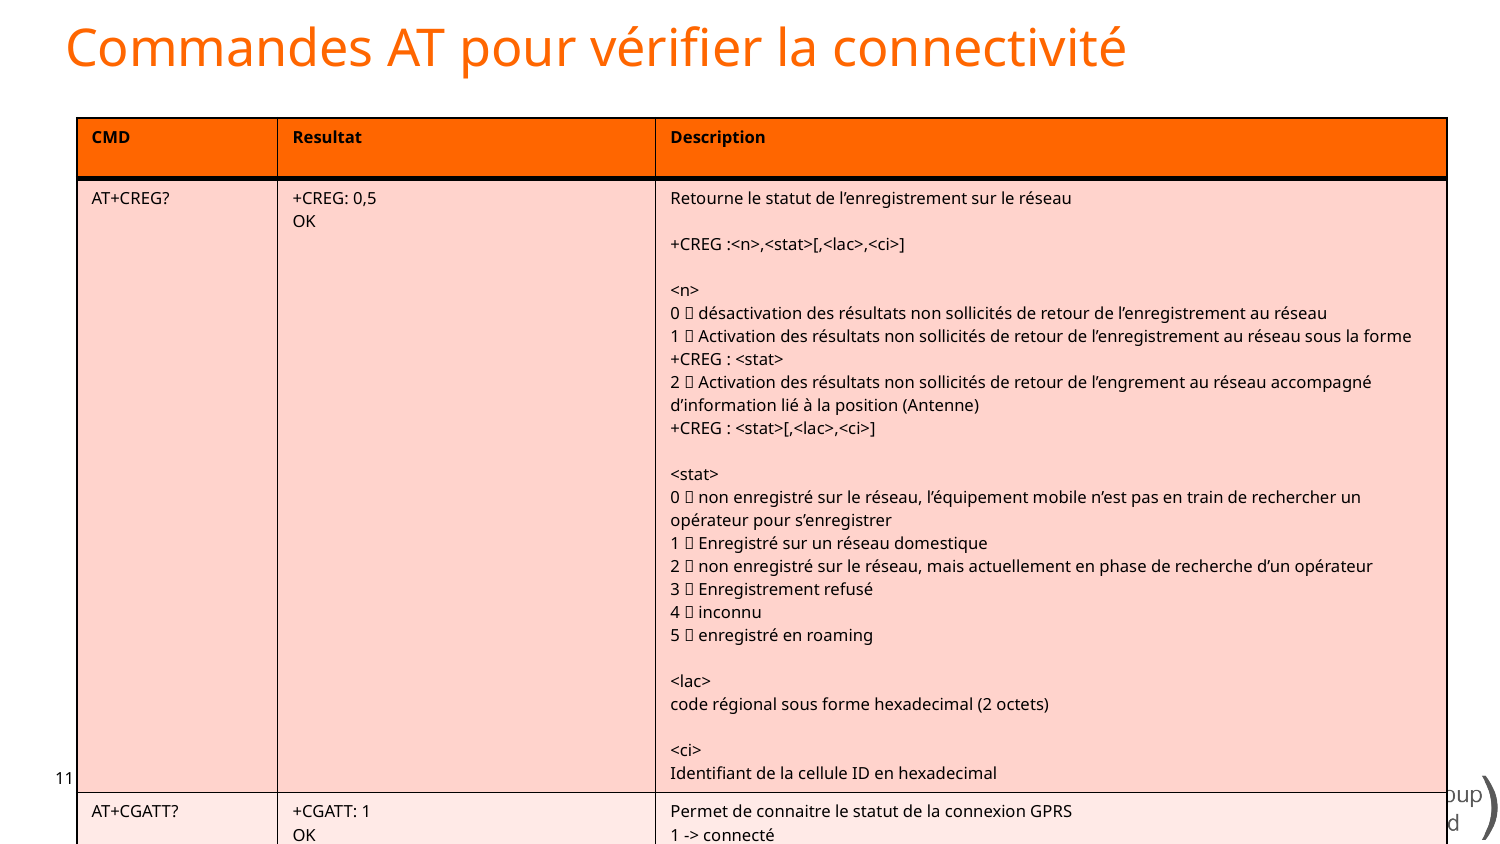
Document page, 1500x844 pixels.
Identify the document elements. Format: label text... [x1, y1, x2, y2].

table_cell +CREG: 0,5 OK [278, 181, 655, 792]
table_cell Permet de connaitre le statut de la connexion GPRS 1 -> connecté 0  déconnecté Effectuer AT+CGATT=1 pour se connecter [656, 793, 1446, 844]
table_cell AT+CREG? [78, 181, 277, 792]
table_header CMD [78, 119, 277, 176]
text_box Commandes AT pour vérifier la connectivité [64, 14, 1483, 85]
picture [1448, 753, 1500, 844]
table_cell Retourne le statut de l’enregistrement sur le réseau +CREG :<n>,<stat>[,<lac>,<ci>] <n> 0  désactivation des résultats non sollicités de retour de l’enregistrement au réseau 1  Activation des résultats non sollicités de retour de l’enregistrement au réseau sous la forme +CREG : <stat> 2  Activation des résultats non sollicités de retour de l’engrement au réseau accompagné d’information lié à la position (Antenne) +CREG : <stat>[,<lac>,<ci>] <stat> 0  non enregistré sur le réseau, l’équipement mobile n’est pas en train de rechercher un opérateur pour s’enregistrer 1  Enregistré sur un réseau domestique 2  non enregistré sur le réseau, mais actuellement en phase de recherche d’un opérateur 3  Enregistrement refusé 4  inconnu 5  enregistré en roaming <lac> code régional sous forme hexadecimal (2 octets) <ci> Identifiant de la cellule ID en hexadecimal [656, 181, 1446, 792]
table_header Resultat [278, 119, 655, 176]
table_cell +CGATT: 1 OK [278, 793, 655, 844]
table_header Description [656, 119, 1446, 176]
table_cell AT+CGATT? [78, 793, 277, 844]
